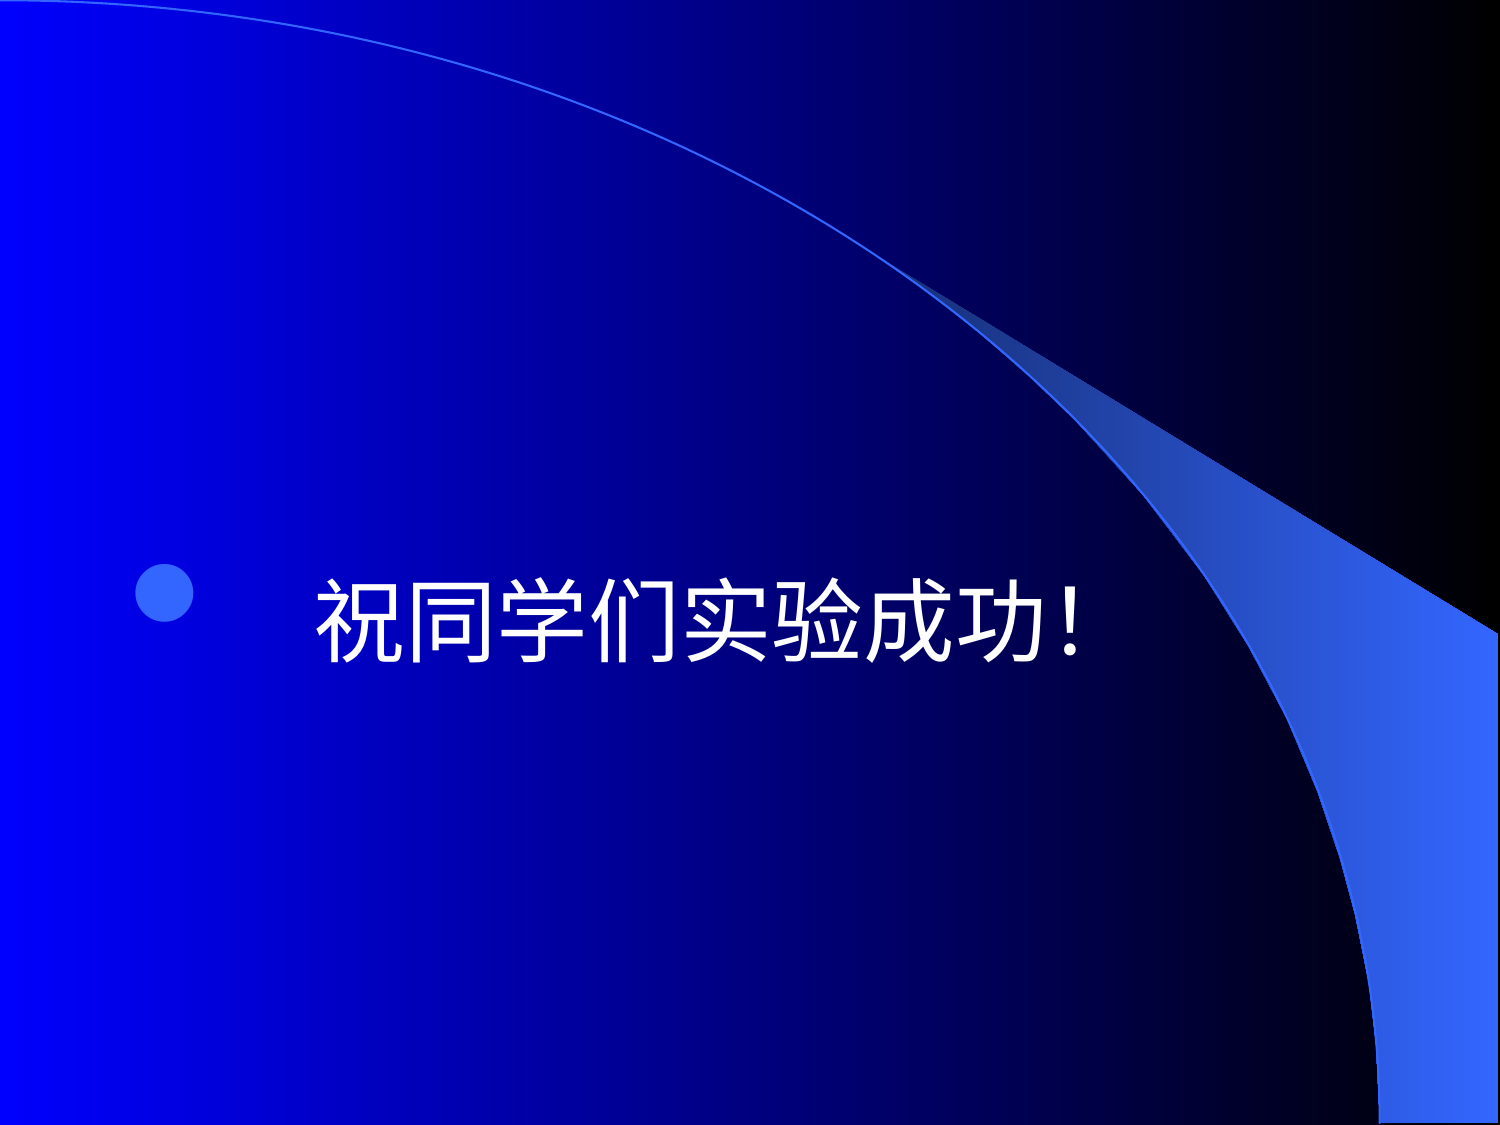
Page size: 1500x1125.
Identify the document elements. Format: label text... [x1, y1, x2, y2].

list 祝同学们实验成功！ [112, 324, 1388, 1001]
